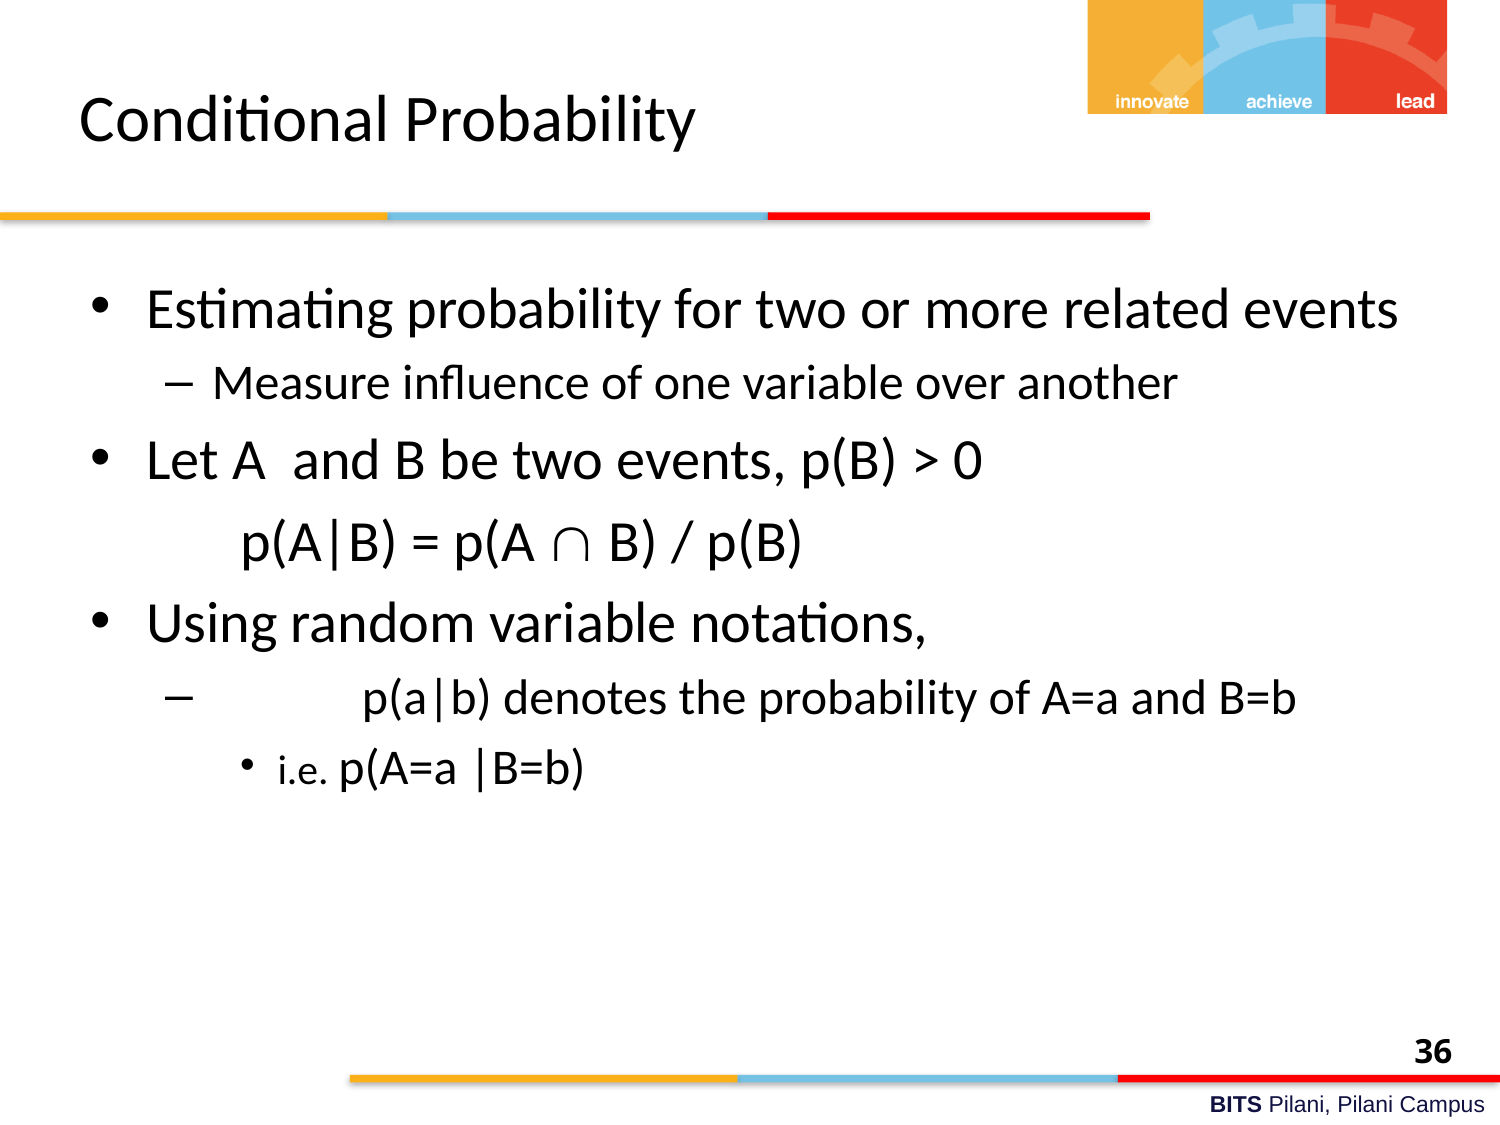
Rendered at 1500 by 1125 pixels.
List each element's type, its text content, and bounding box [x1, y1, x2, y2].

slide_number 36 [1399, 1023, 1500, 1072]
picture [1087, 0, 1448, 114]
title Conditional Probability [64, 45, 1069, 185]
list Estimating probability for two or more related events Measure influence of one variable over another Let A and B be two events, p(B) > 0 p(A|B) = p(A  B) / p(B) Using random variable notations, p(a|b) denotes the probability of A=a and B=b i.e. p(A=a |B=b) [75, 262, 1500, 1005]
